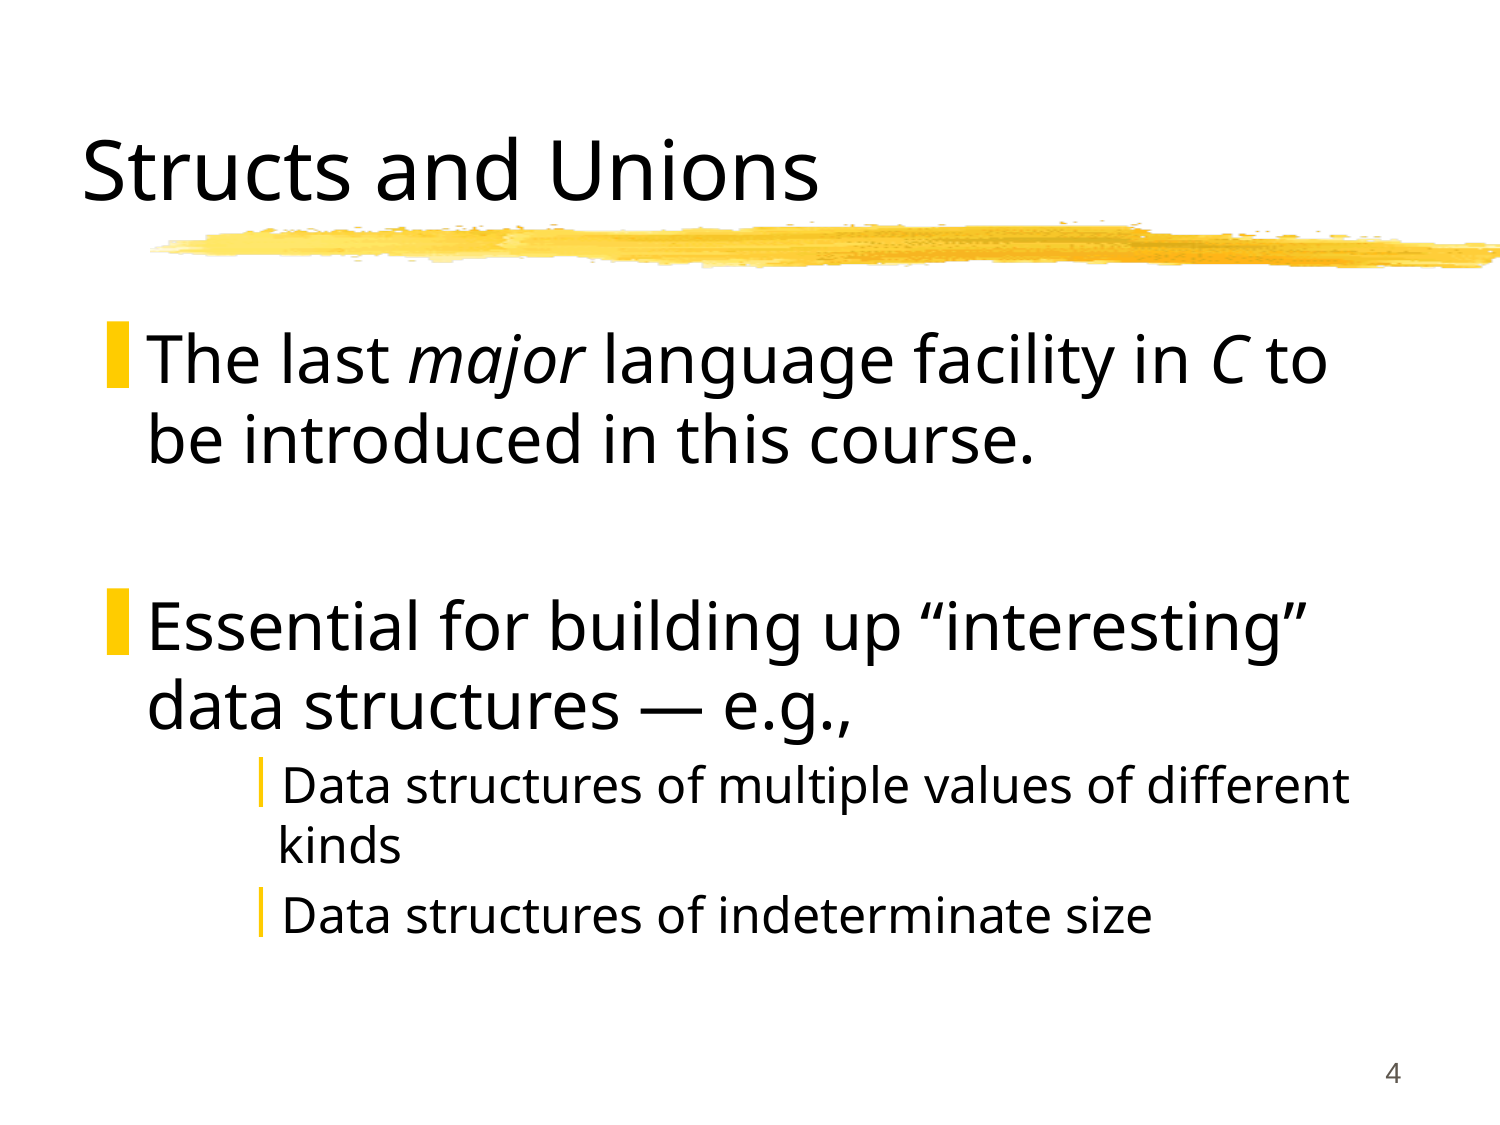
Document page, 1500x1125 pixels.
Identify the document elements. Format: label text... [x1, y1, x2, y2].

title Structs and Unions [66, 37, 1342, 225]
picture [150, 215, 1500, 279]
list The last major language facility in C to be introduced in this course. Essential for building up “interesting” data structures — e.g., Data structures of multiple values of different kinds Data structures of indeterminate size [75, 309, 1417, 994]
slide_number 4 [1103, 1021, 1417, 1098]
